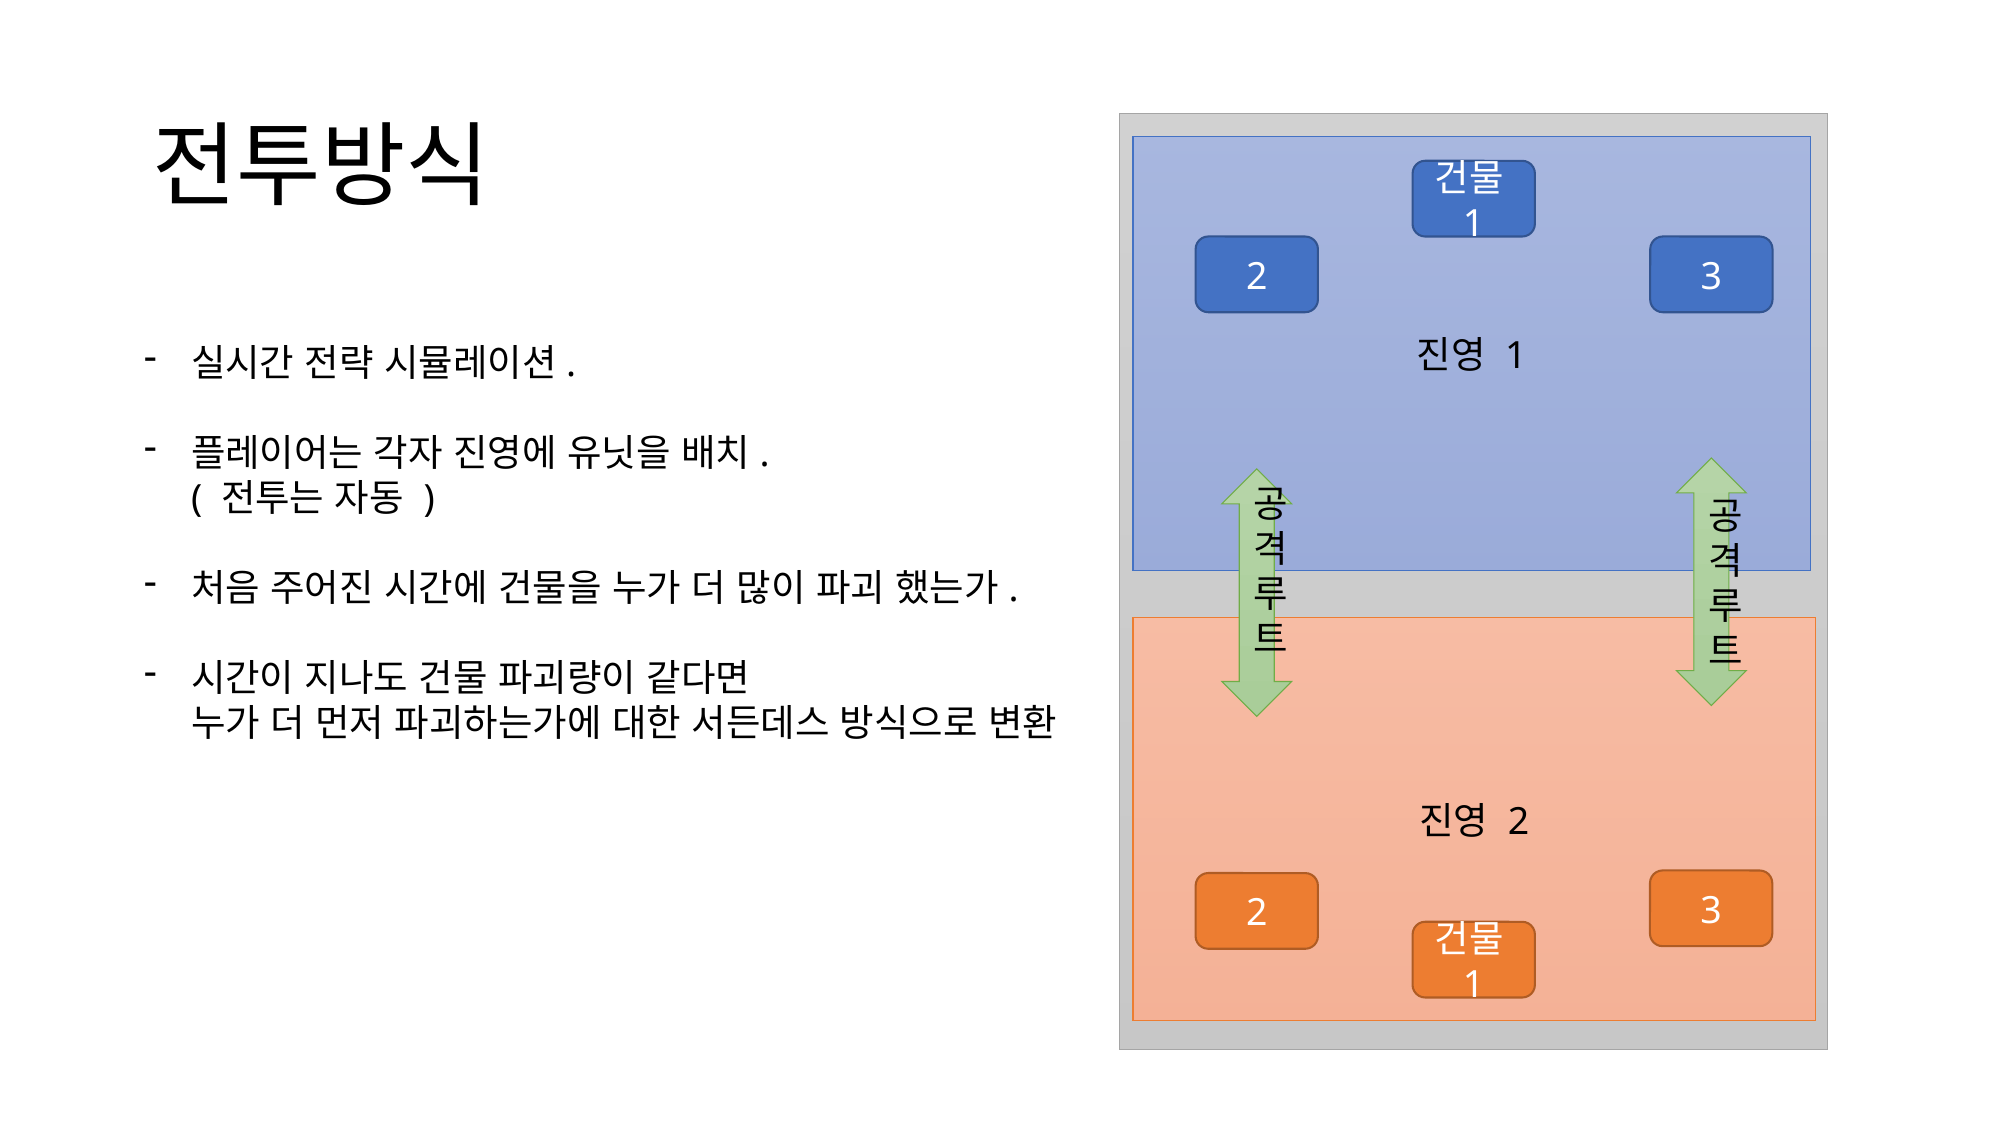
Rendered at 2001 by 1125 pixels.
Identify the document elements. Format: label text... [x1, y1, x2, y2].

text_box 실시간 전략 시뮬레이션. 플레이어는 각자 진영에 유닛을 배치. ( 전투는 자동 ) 처음 주어진 시간에 건물을 누가 더 많이 파괴 했는가. 시간이 지나도 건물 파괴량이 같다면 누가 더 먼저 파괴하는가에 대한 서든데스 방식으로 변환 [129, 332, 1074, 752]
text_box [1119, 113, 1828, 1050]
title 전투방식 [137, 59, 1863, 278]
